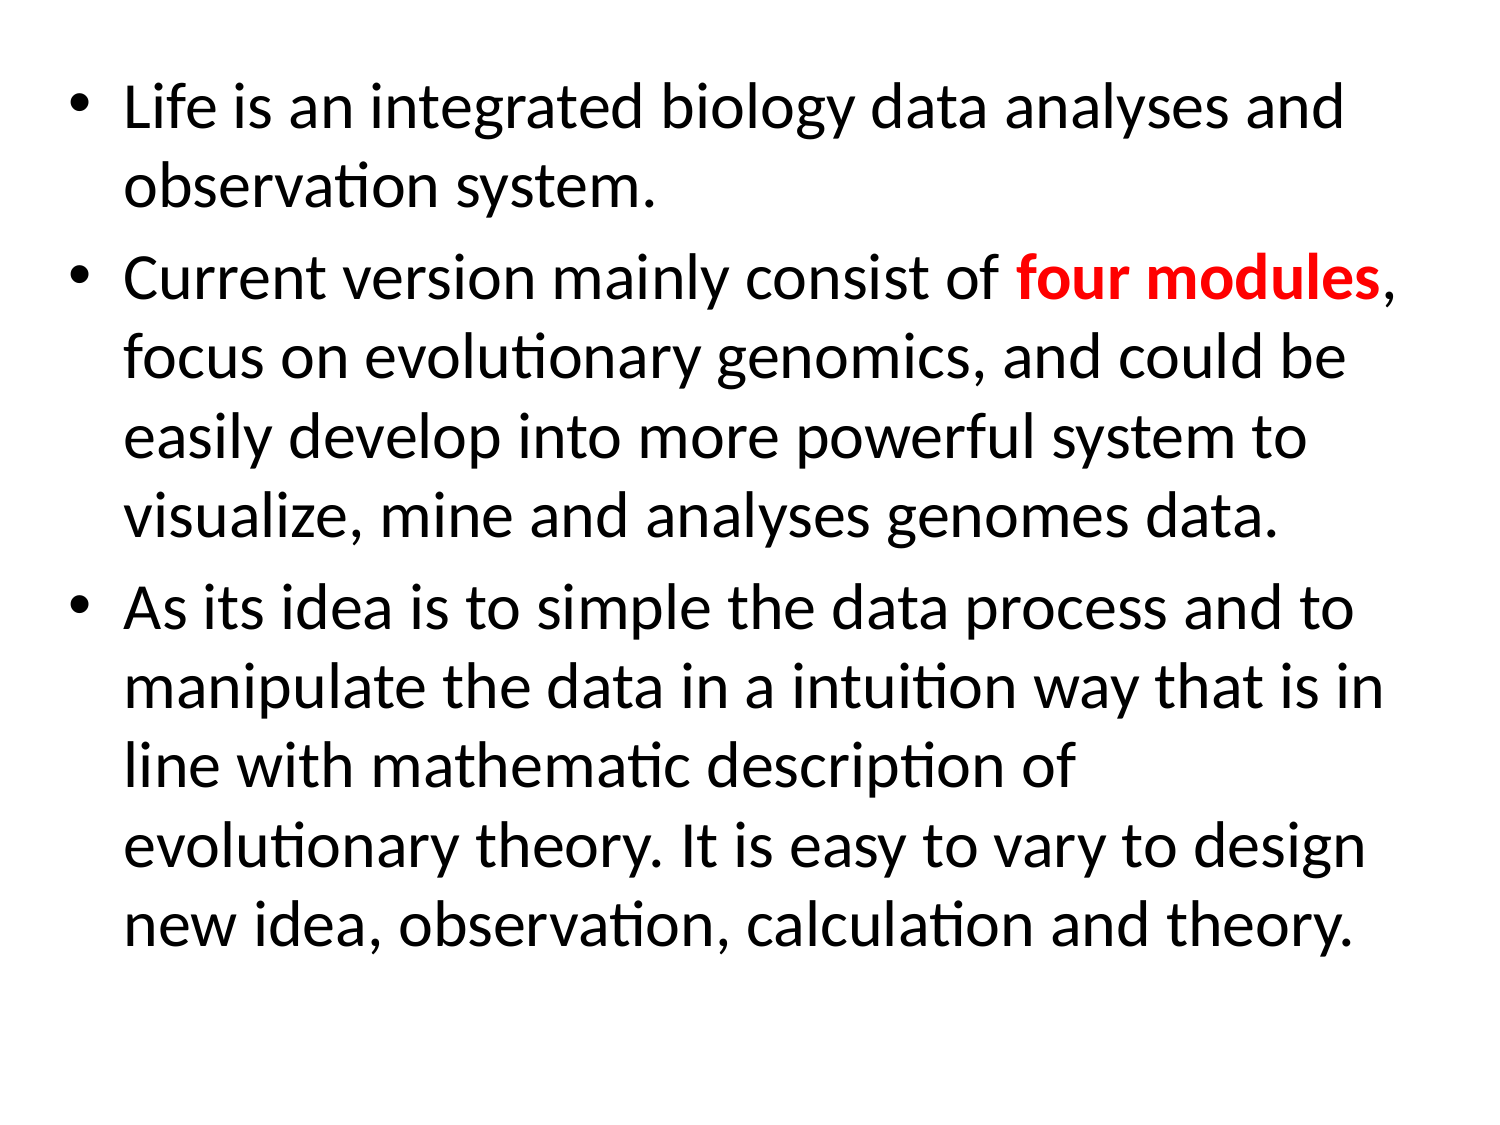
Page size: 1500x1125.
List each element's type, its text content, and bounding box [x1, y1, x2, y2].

list Life is an integrated biology data analyses and observation system. Current version mainly consist of four modules, focus on evolutionary genomics, and could be easily develop into more powerful system to visualize, mine and analyses genomes data. As its idea is to simple the data process and to manipulate the data in a intuition way that is in line with mathematic description of evolutionary theory. It is easy to vary to design new idea, observation, calculation and theory. [53, 54, 1425, 1047]
